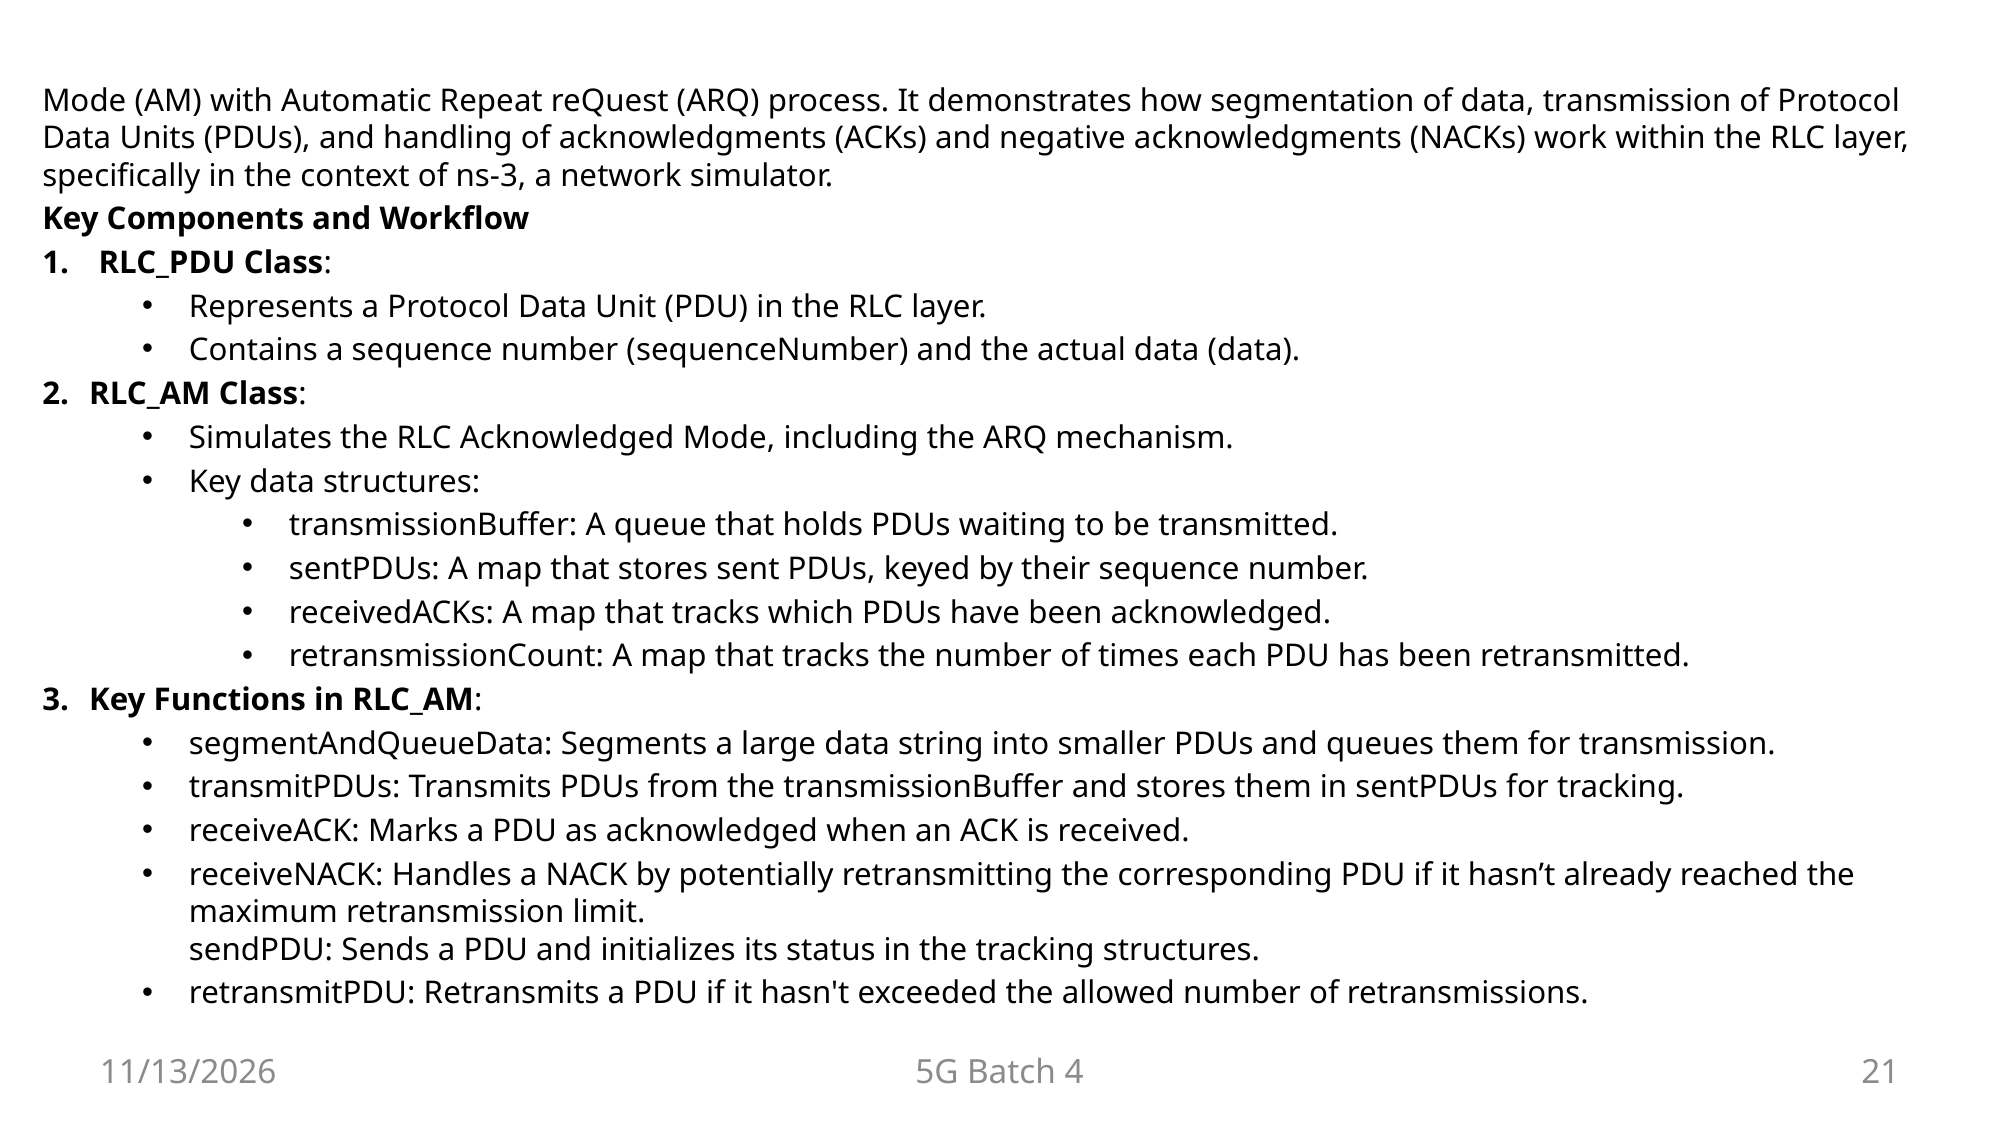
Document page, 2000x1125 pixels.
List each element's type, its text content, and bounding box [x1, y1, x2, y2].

title Mode (AM) with Automatic Repeat reQuest (ARQ) process. It demonstrates how segmentation of data, transmission of Protocol Data Units (PDUs), and handling of acknowledgments (ACKs) and negative acknowledgments (NACKs) work within the RLC layer, specifically in the context of ns-3, a network simulator. Key Components and Workflow RLC_PDU Class: Represents a Protocol Data Unit (PDU) in the RLC layer. Contains a sequence number (sequenceNumber) and the actual data (data). RLC_AM Class: Simulates the RLC Acknowledged Mode, including the ARQ mechanism. Key data structures: transmissionBuffer: A queue that holds PDUs waiting to be transmitted. sentPDUs: A map that stores sent PDUs, keyed by their sequence number. receivedACKs: A map that tracks which PDUs have been acknowledged. retransmissionCount: A map that tracks the number of times each PDU has been retransmitted. Key Functions in RLC_AM: segmentAndQueueData: Segments a large data string into smaller PDUs and queues them for transmission. transmitPDUs: Transmits PDUs from the transmissionBuffer and stores them in sentPDUs for tracking. receiveACK: Marks a PDU as acknowledged when an ACK is received. receiveNACK: Handles a NACK by potentially retransmitting the corresponding PDU if it hasn’t already reached the maximum retransmission limit. sendPDU: Sends a PDU and initializes its status in the tracking structures. retransmitPDU: Retransmits a PDU if it hasn't exceeded the allowed number of retransmissions. [42, 44, 1929, 1125]
slide_number 21 [1432, 1042, 1900, 1103]
footer 5G Batch 4 [683, 1042, 1317, 1103]
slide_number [99, 1042, 567, 1103]
